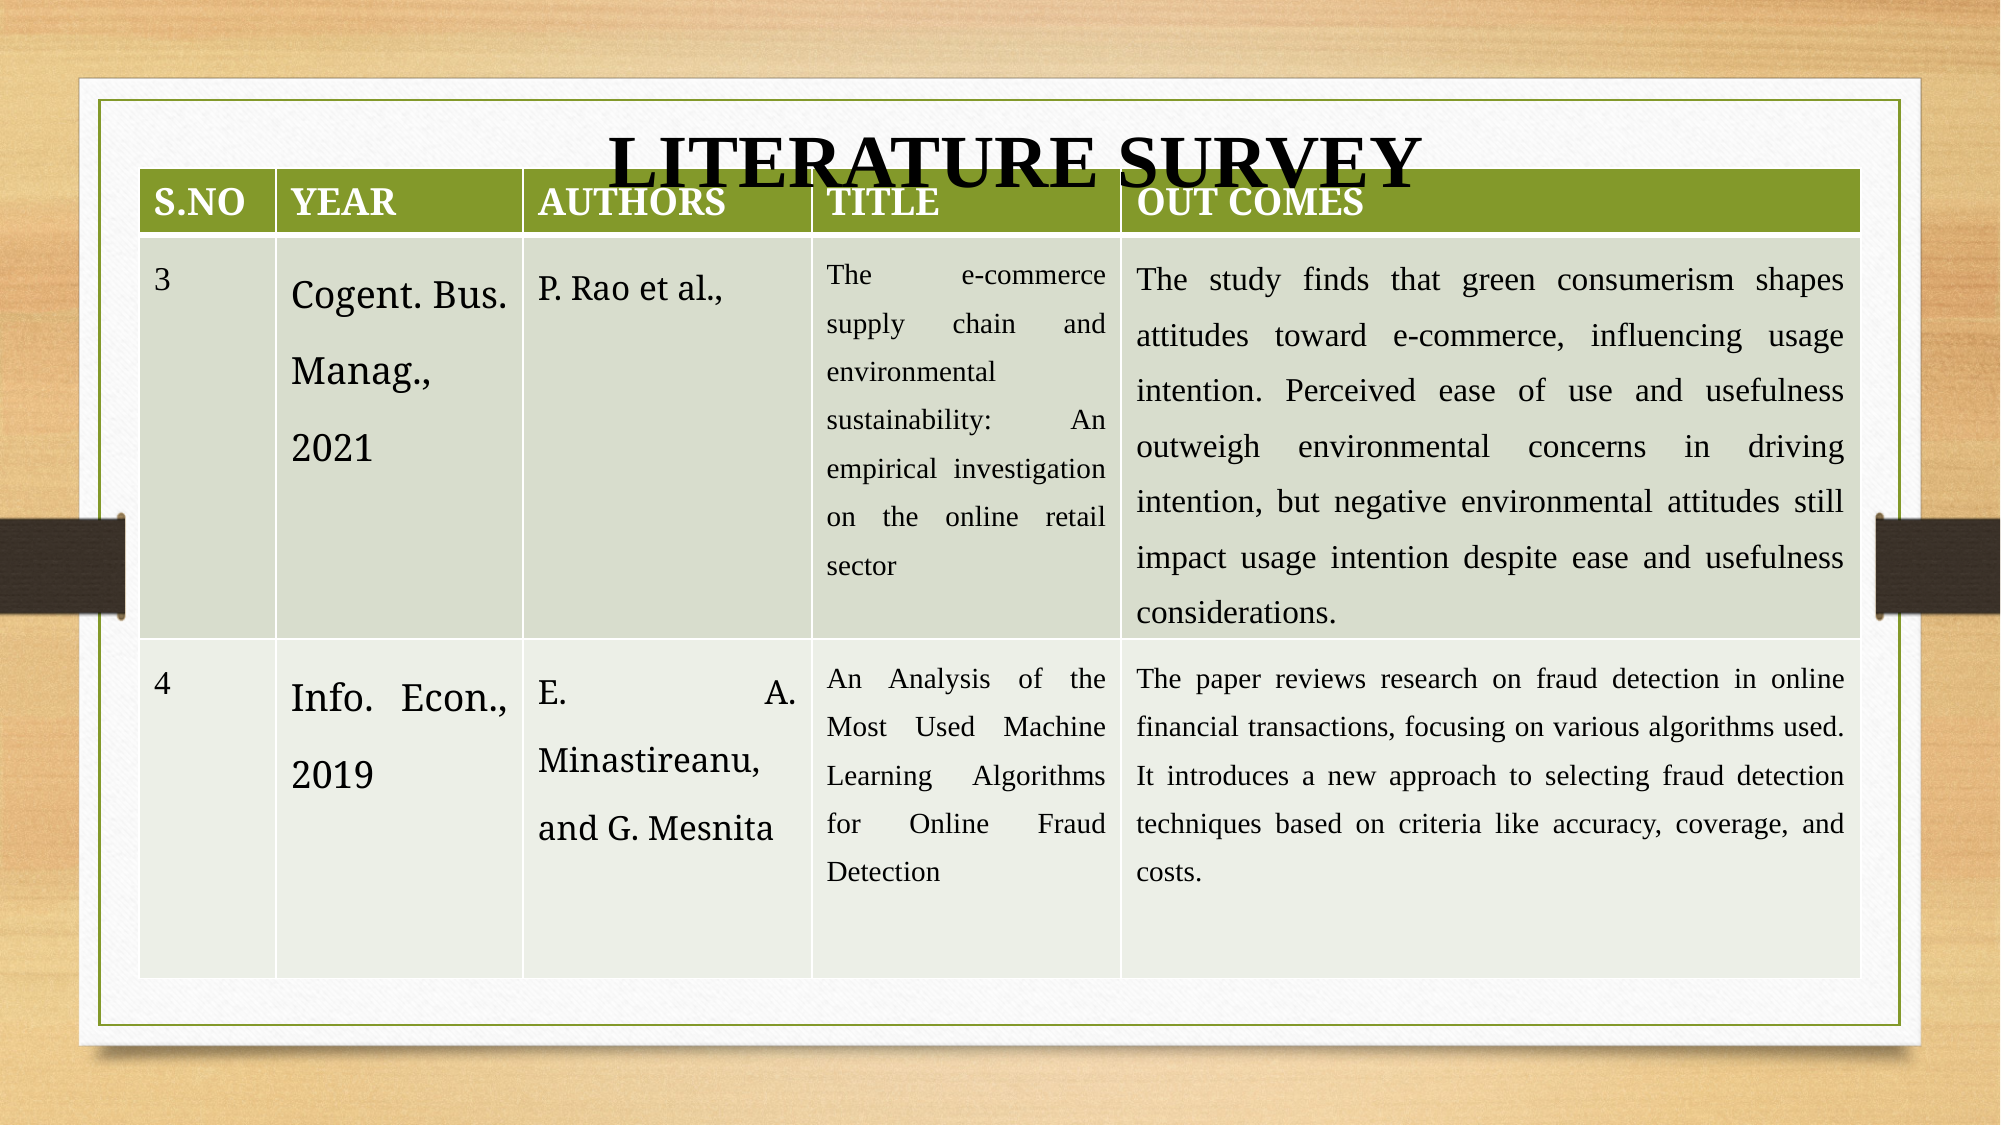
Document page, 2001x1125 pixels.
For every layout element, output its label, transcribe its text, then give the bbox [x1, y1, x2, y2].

table_header S.NO [140, 169, 275, 232]
text_box LITERATURE SURVEY [236, 41, 1647, 195]
table_header TITLE [813, 195, 1120, 232]
table_cell The e-commerce supply chain and environmental sustainability: An empirical investigation on the online retail sector [813, 238, 1120, 638]
table_cell Cogent. Bus. Manag., 2021 [277, 238, 522, 638]
picture [0, 0, 2001, 1125]
table_cell The paper reviews research on fraud detection in online financial transactions, focusing on various algorithms used. It introduces a new approach to selecting fraud detection techniques based on criteria like accuracy, coverage, and costs. [1122, 640, 1860, 978]
table_header OUT COMES [1122, 169, 1860, 232]
table_cell E. A. Minastireanu, and G. Mesnita [524, 640, 811, 978]
table_header AUTHORS [524, 195, 811, 232]
table_cell P. Rao et al., [524, 238, 811, 638]
table_cell Info. Econ., 2019 [277, 640, 522, 978]
table_cell An Analysis of the Most Used Machine Learning Algorithms for Online Fraud Detection [813, 640, 1120, 978]
table_cell The study finds that green consumerism shapes attitudes toward e-commerce, influencing usage intention. Perceived ease of use and usefulness outweigh environmental concerns in driving intention, but negative environmental attitudes still impact usage intention despite ease and usefulness considerations. [1122, 238, 1860, 638]
table_cell 4 [140, 640, 275, 978]
table_header YEAR [277, 195, 522, 232]
table_cell 3 [140, 238, 275, 638]
